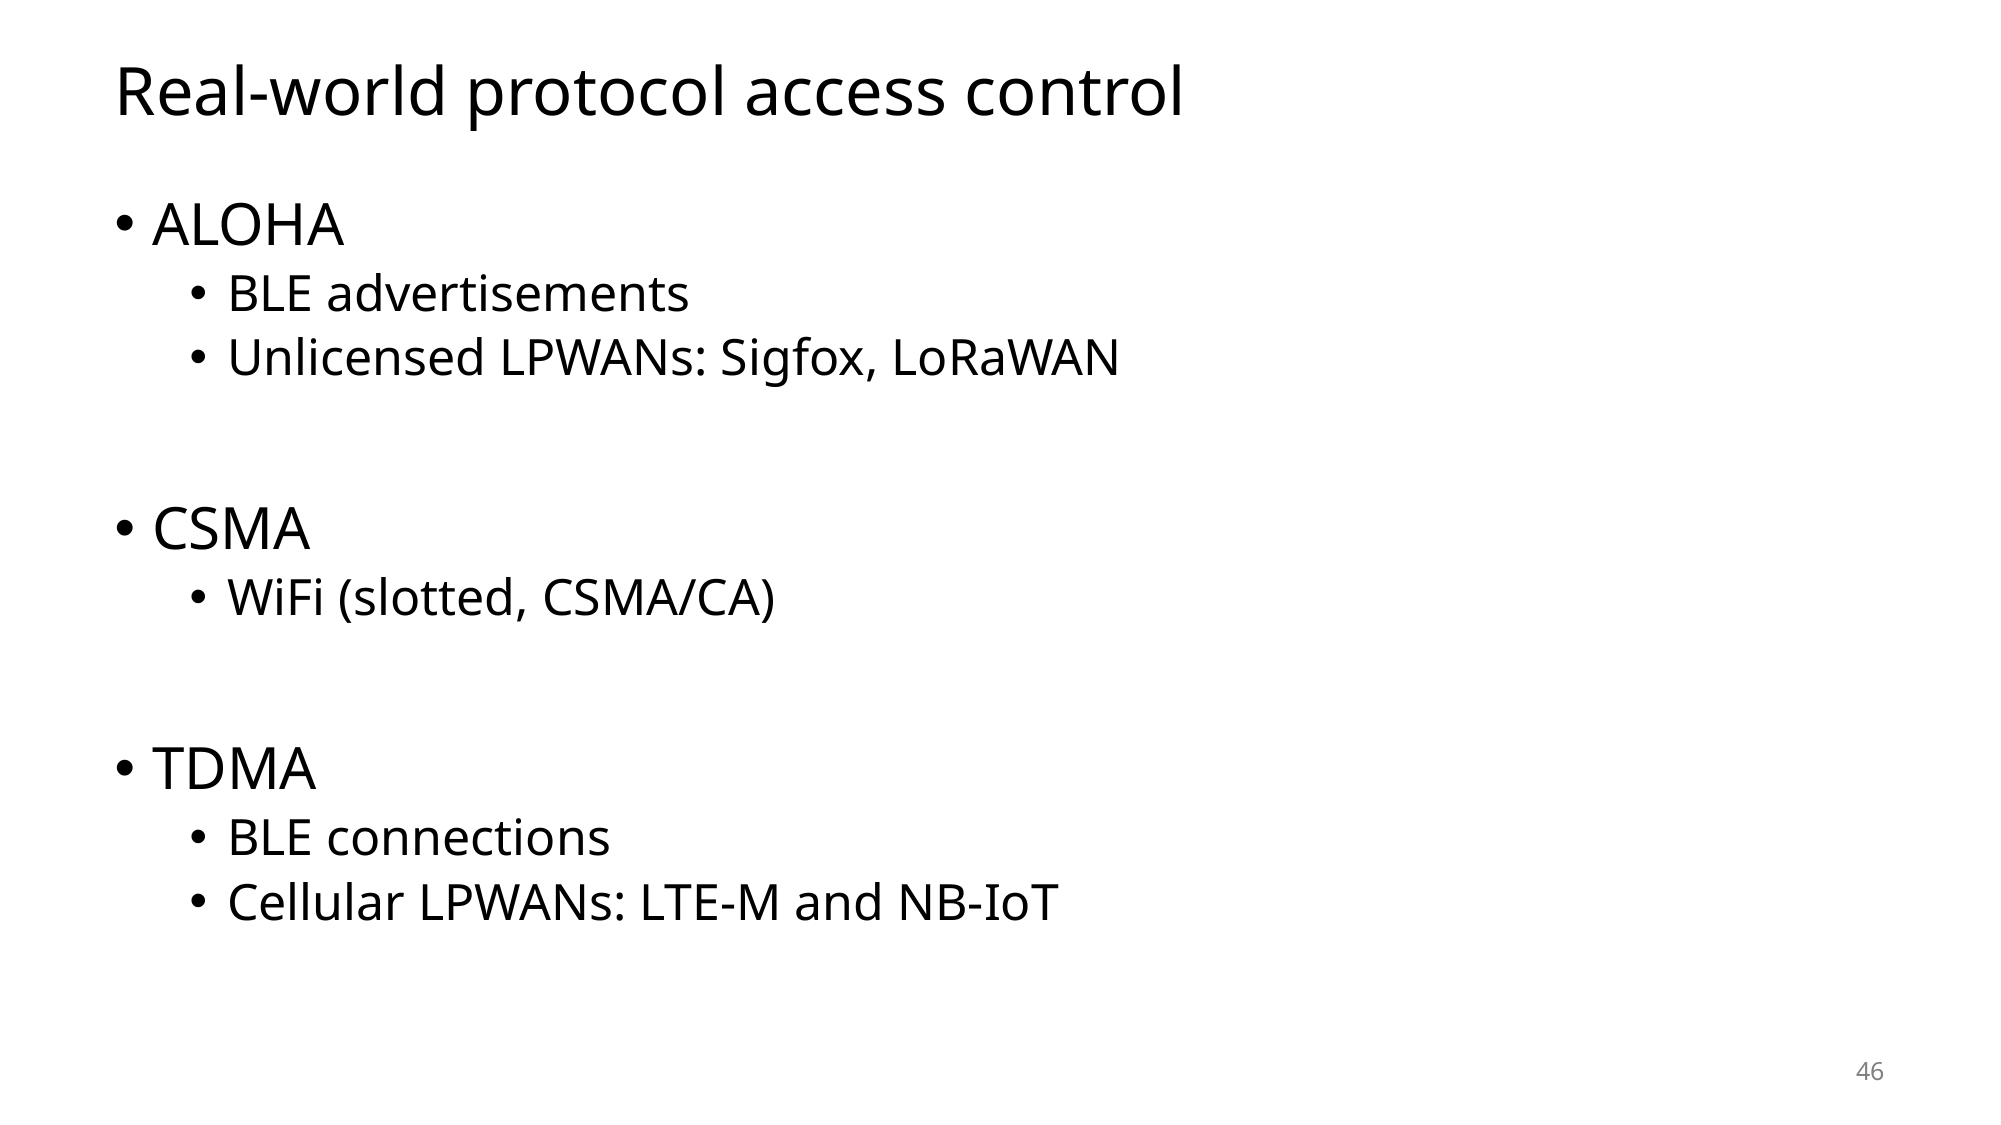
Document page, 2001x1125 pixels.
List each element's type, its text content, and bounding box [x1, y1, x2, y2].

title Real-world protocol access control [99, 37, 1900, 150]
list ALOHA BLE advertisements Unlicensed LPWANs: Sigfox, LoRaWAN CSMA WiFi (slotted, CSMA/CA) TDMA BLE connections Cellular LPWANs: LTE-M and NB-IoT [99, 187, 1900, 1013]
slide_number 46 [1749, 1042, 1900, 1103]
